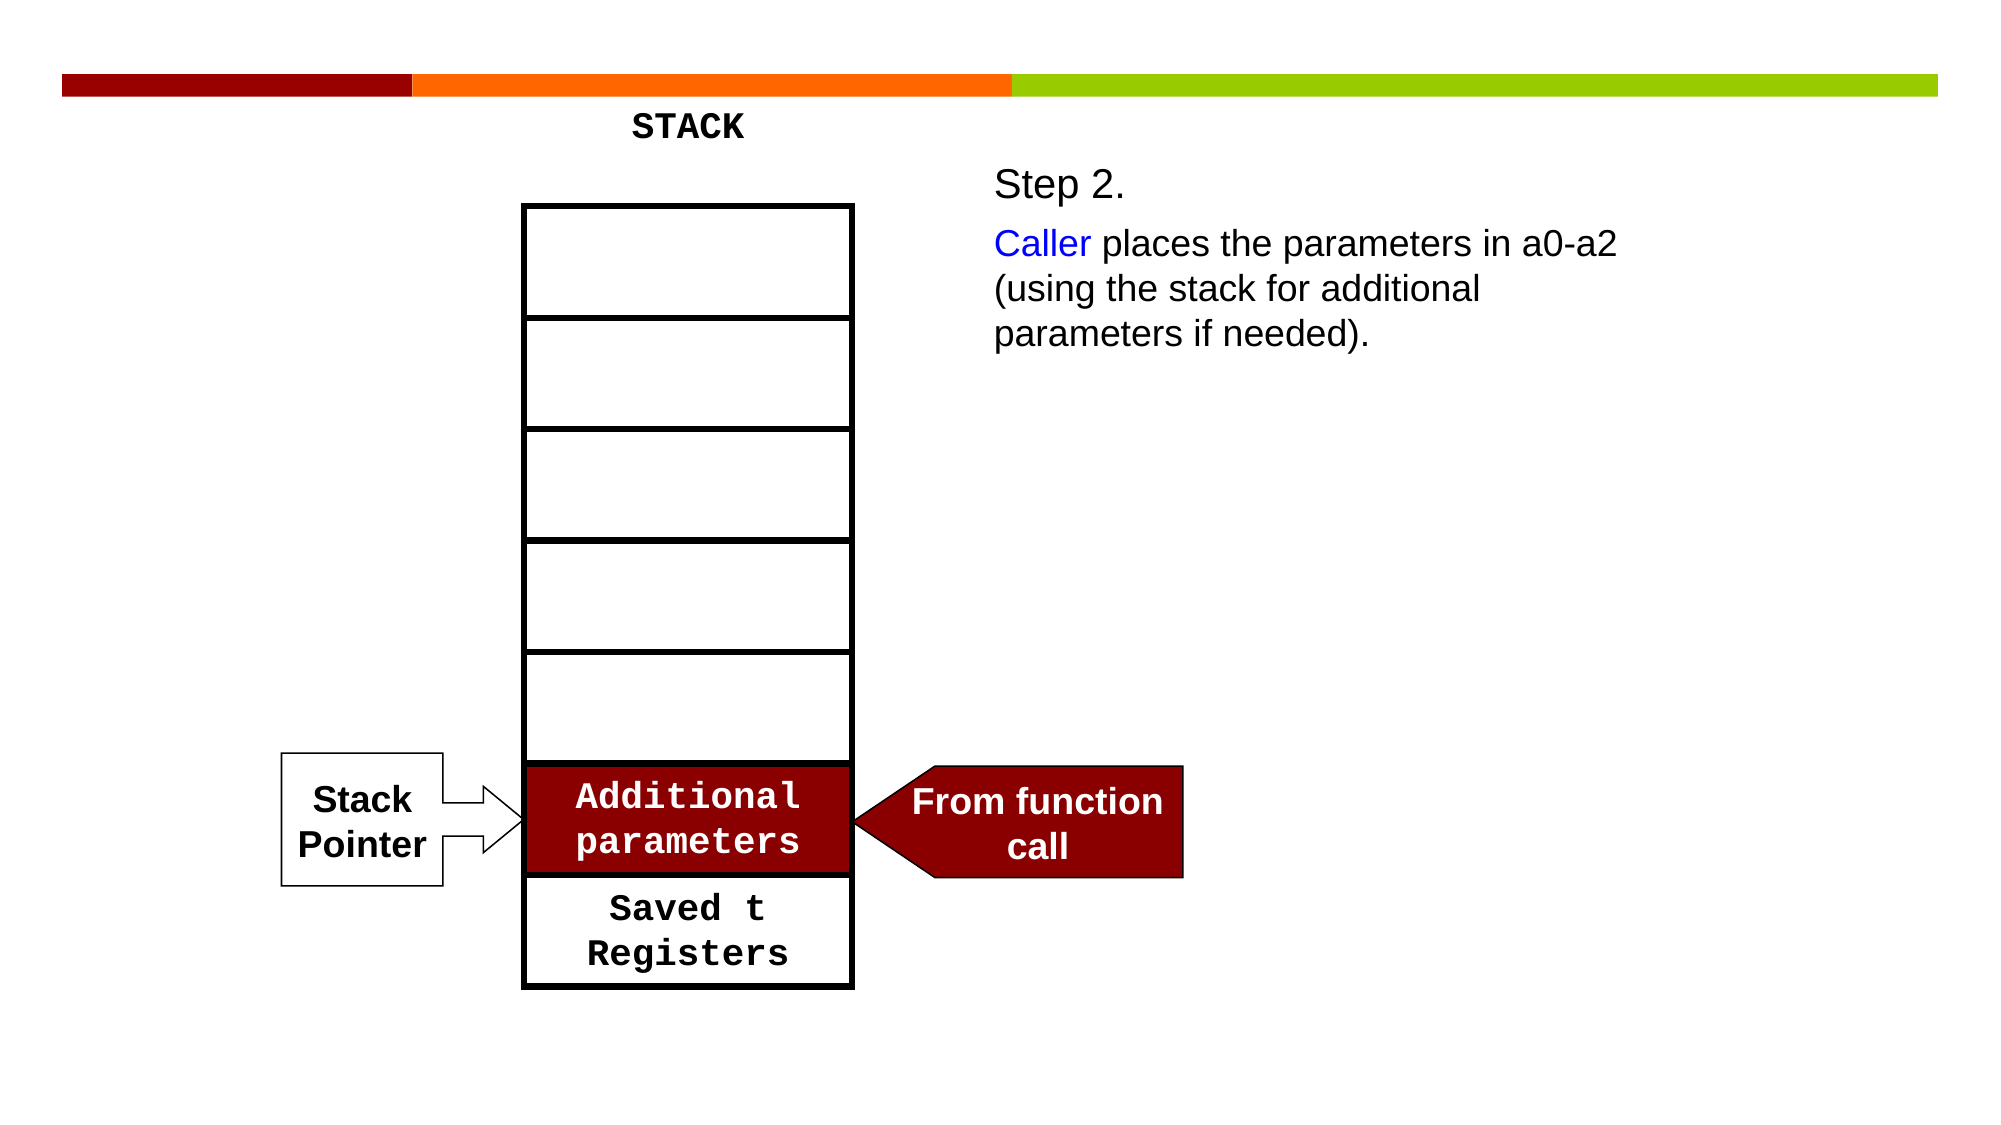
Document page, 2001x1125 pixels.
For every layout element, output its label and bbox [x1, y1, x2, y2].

text_box [280, 92, 1684, 987]
